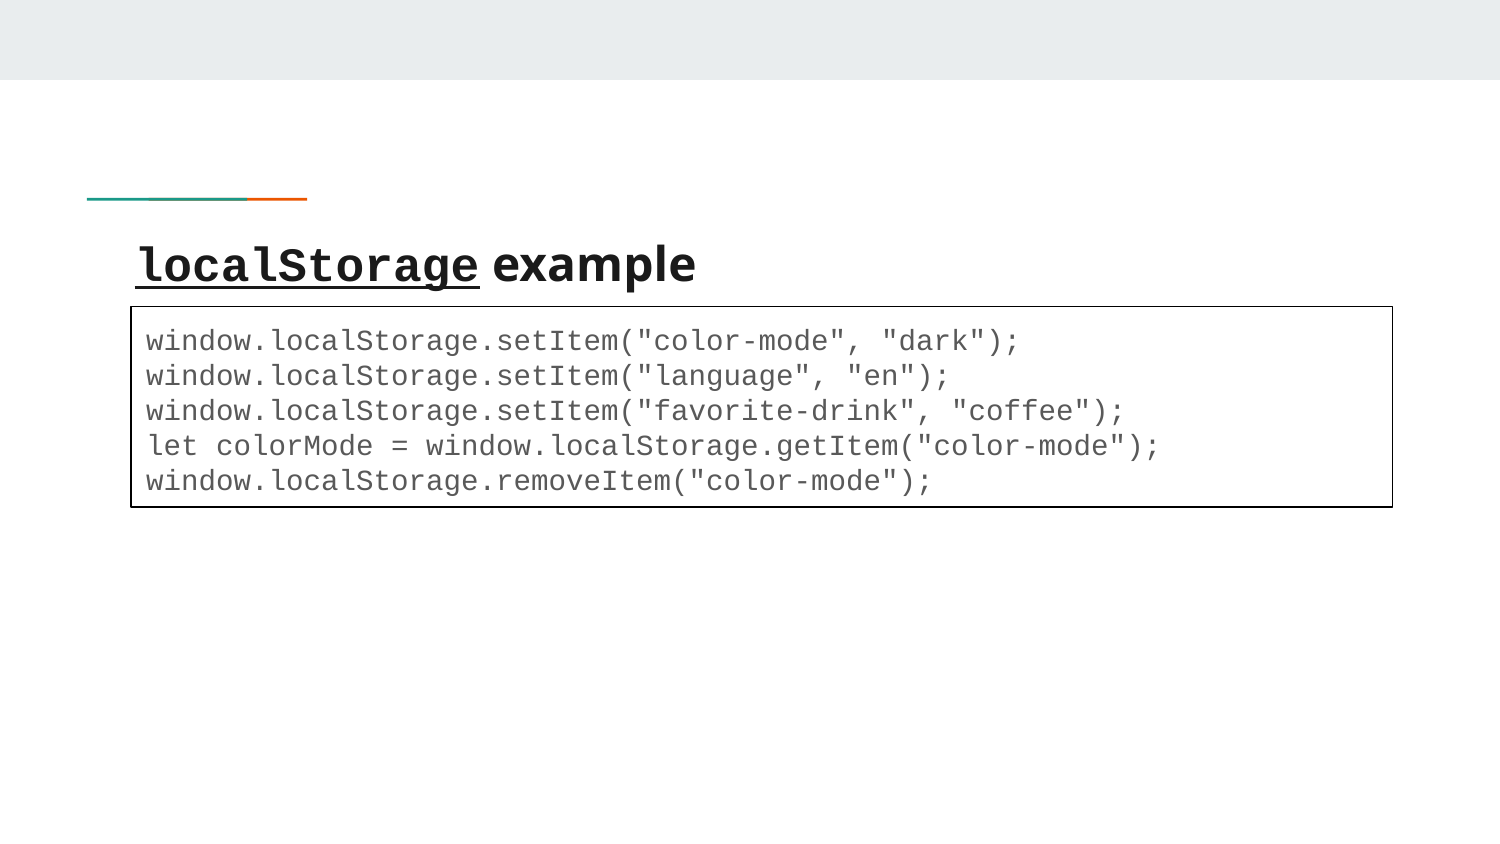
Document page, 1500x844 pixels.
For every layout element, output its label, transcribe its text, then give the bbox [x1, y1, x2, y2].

text_box window.localStorage.setItem("color-mode", "dark"); window.localStorage.setItem("language", "en"); window.localStorage.setItem("favorite-drink", "coffee"); let colorMode = window.localStorage.getItem("color-mode"); window.localStorage.removeItem("color-mode"); [131, 306, 1393, 508]
title localStorage example [119, 218, 1381, 307]
